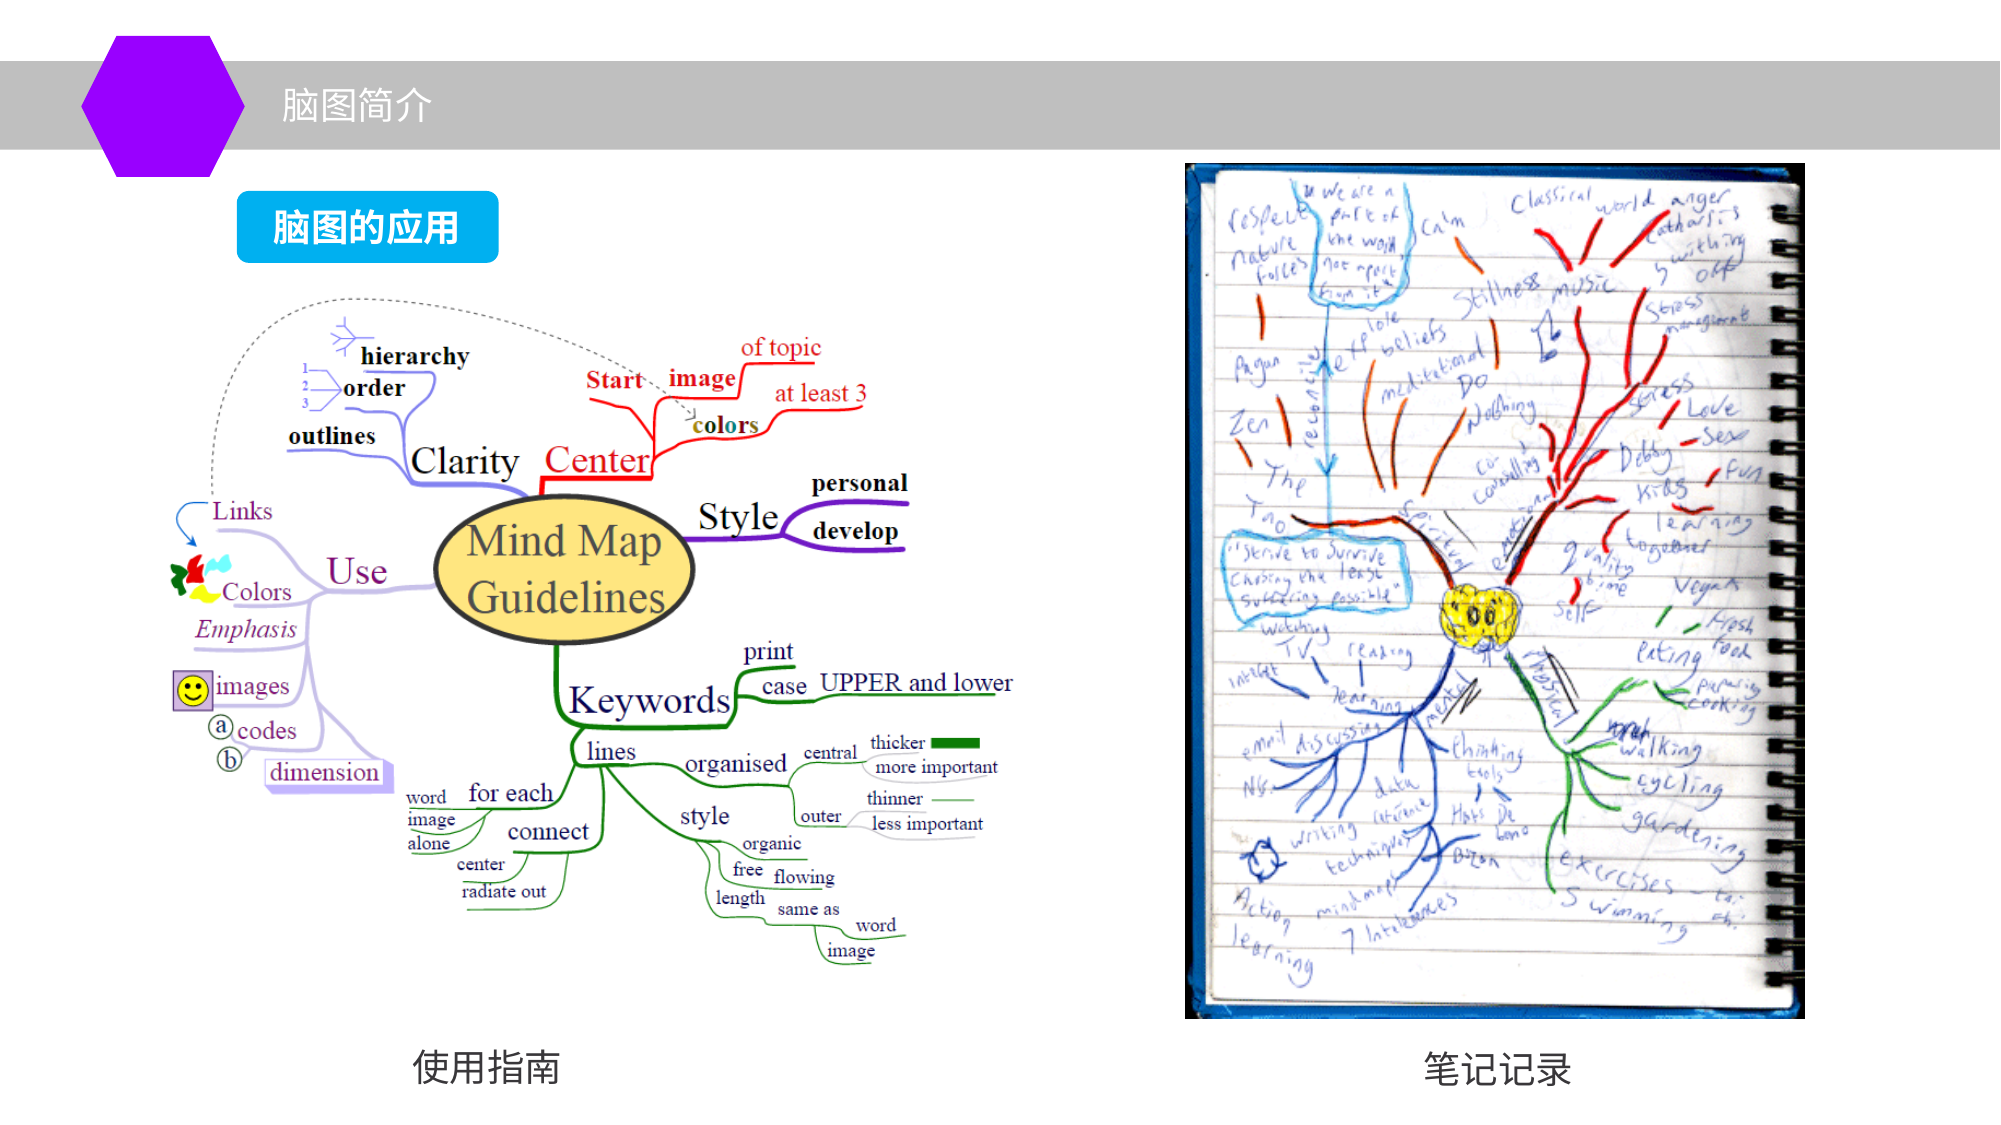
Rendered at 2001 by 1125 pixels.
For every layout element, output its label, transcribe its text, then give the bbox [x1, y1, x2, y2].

text_box 脑图简介 [267, 74, 1107, 135]
text_box 脑图的应用 [236, 190, 499, 263]
picture [161, 290, 1040, 998]
picture [1185, 163, 1805, 1019]
text_box 使用指南 [397, 1036, 578, 1097]
text_box 笔记记录 [1408, 1038, 1589, 1099]
